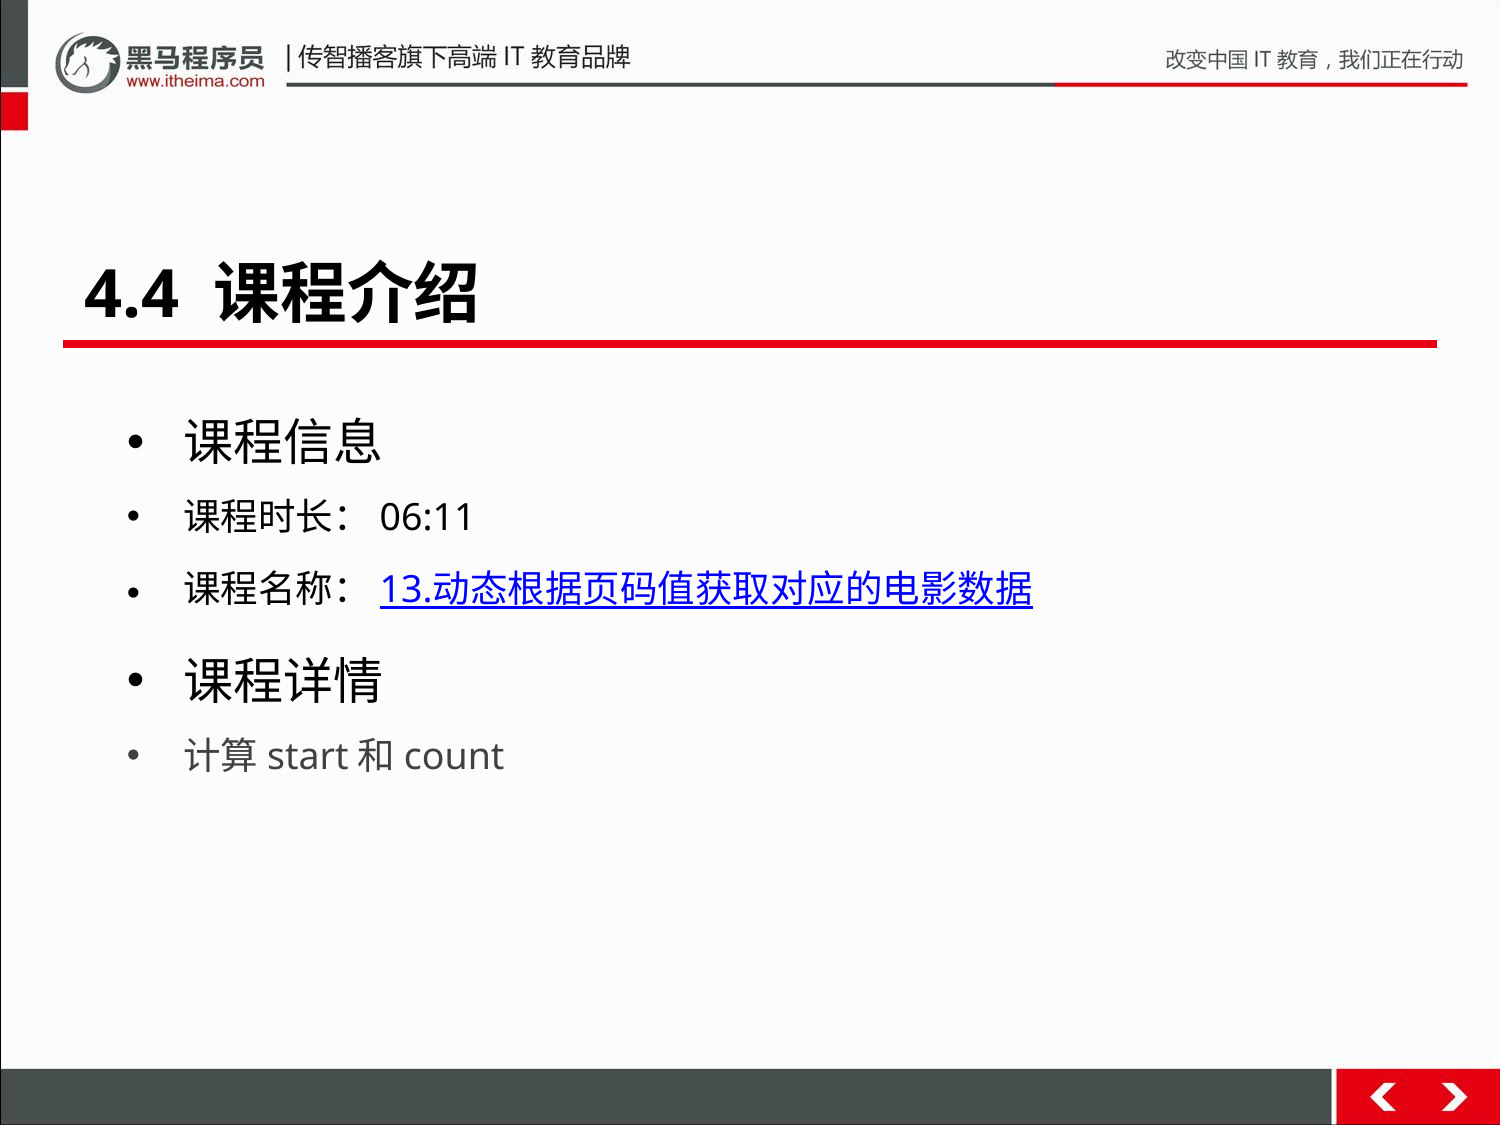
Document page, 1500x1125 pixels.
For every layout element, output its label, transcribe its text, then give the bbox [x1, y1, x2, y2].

text_box 课程信息 课程时长：06:11 课程名称：13.动态根据页码值获取对应的电影数据 课程详情 计算start和count [112, 373, 1435, 785]
text_box 4.4 课程介绍 [70, 243, 1382, 339]
picture [0, 0, 1500, 1125]
